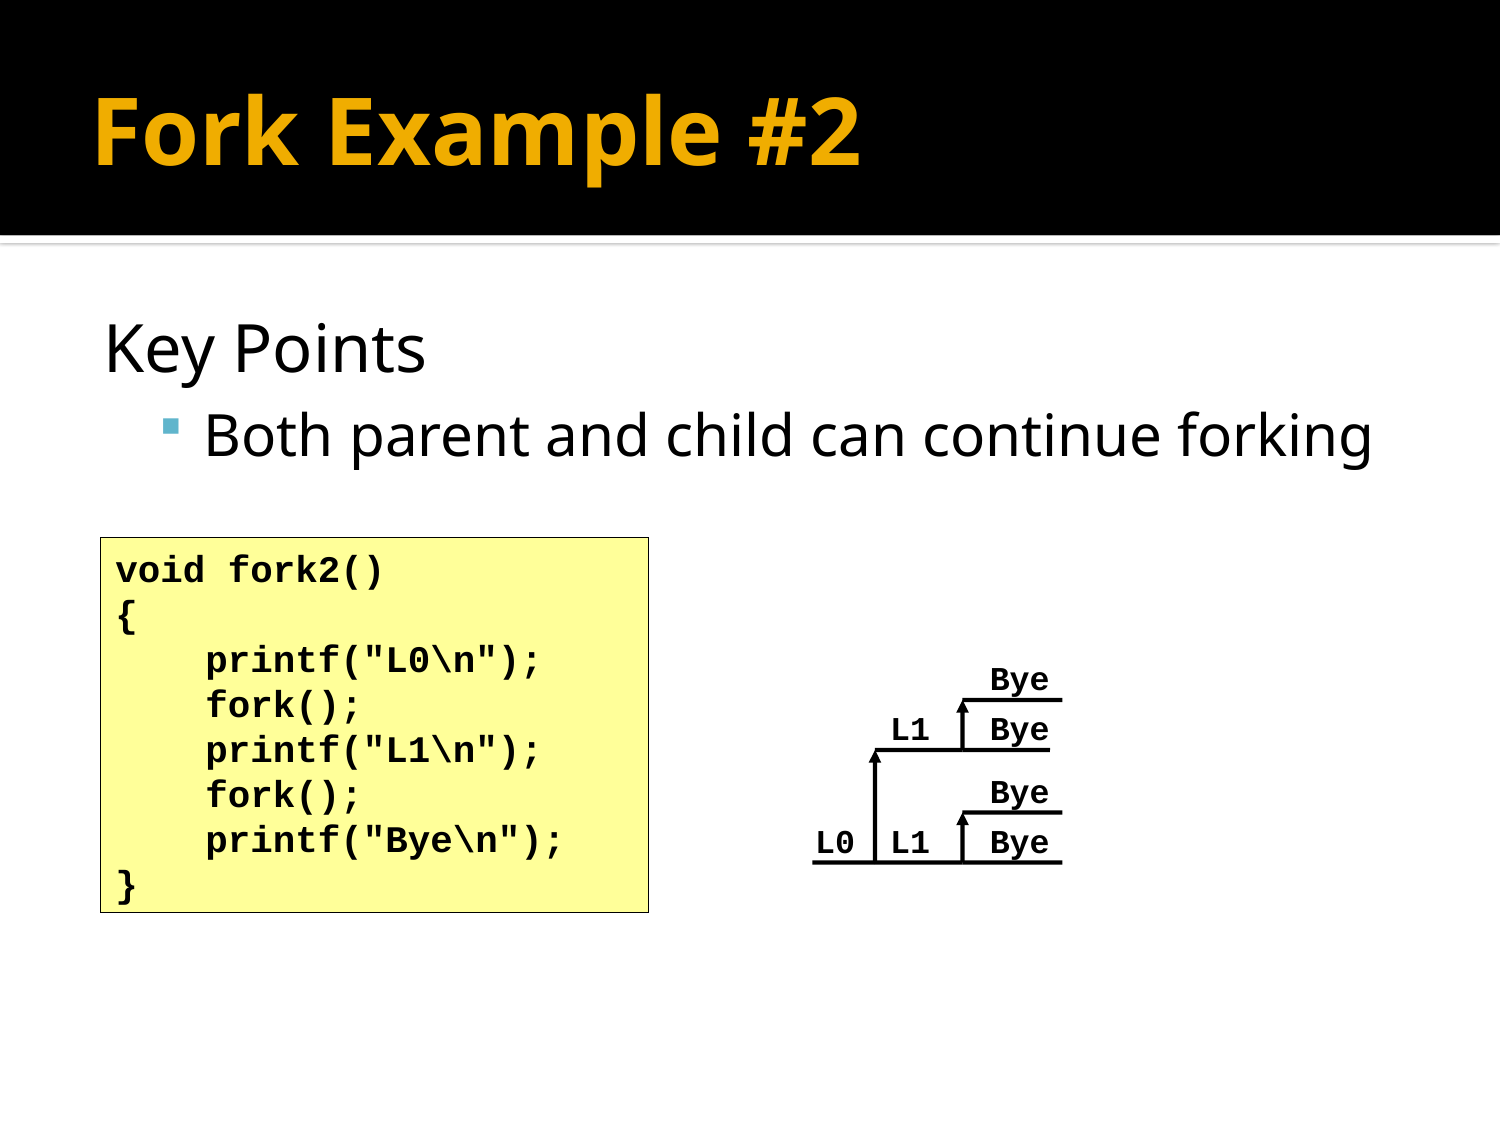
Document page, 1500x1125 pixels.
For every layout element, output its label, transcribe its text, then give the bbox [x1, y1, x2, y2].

list Key Points Both parent and child can continue forking [75, 291, 1425, 1050]
text_box void fork2() { printf("L0\n"); fork(); printf("L1\n"); fork(); printf("Bye\n"); } [100, 537, 648, 913]
title Fork Example #2 [75, 25, 1425, 231]
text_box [962, 649, 1066, 868]
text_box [799, 812, 870, 868]
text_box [874, 699, 957, 868]
